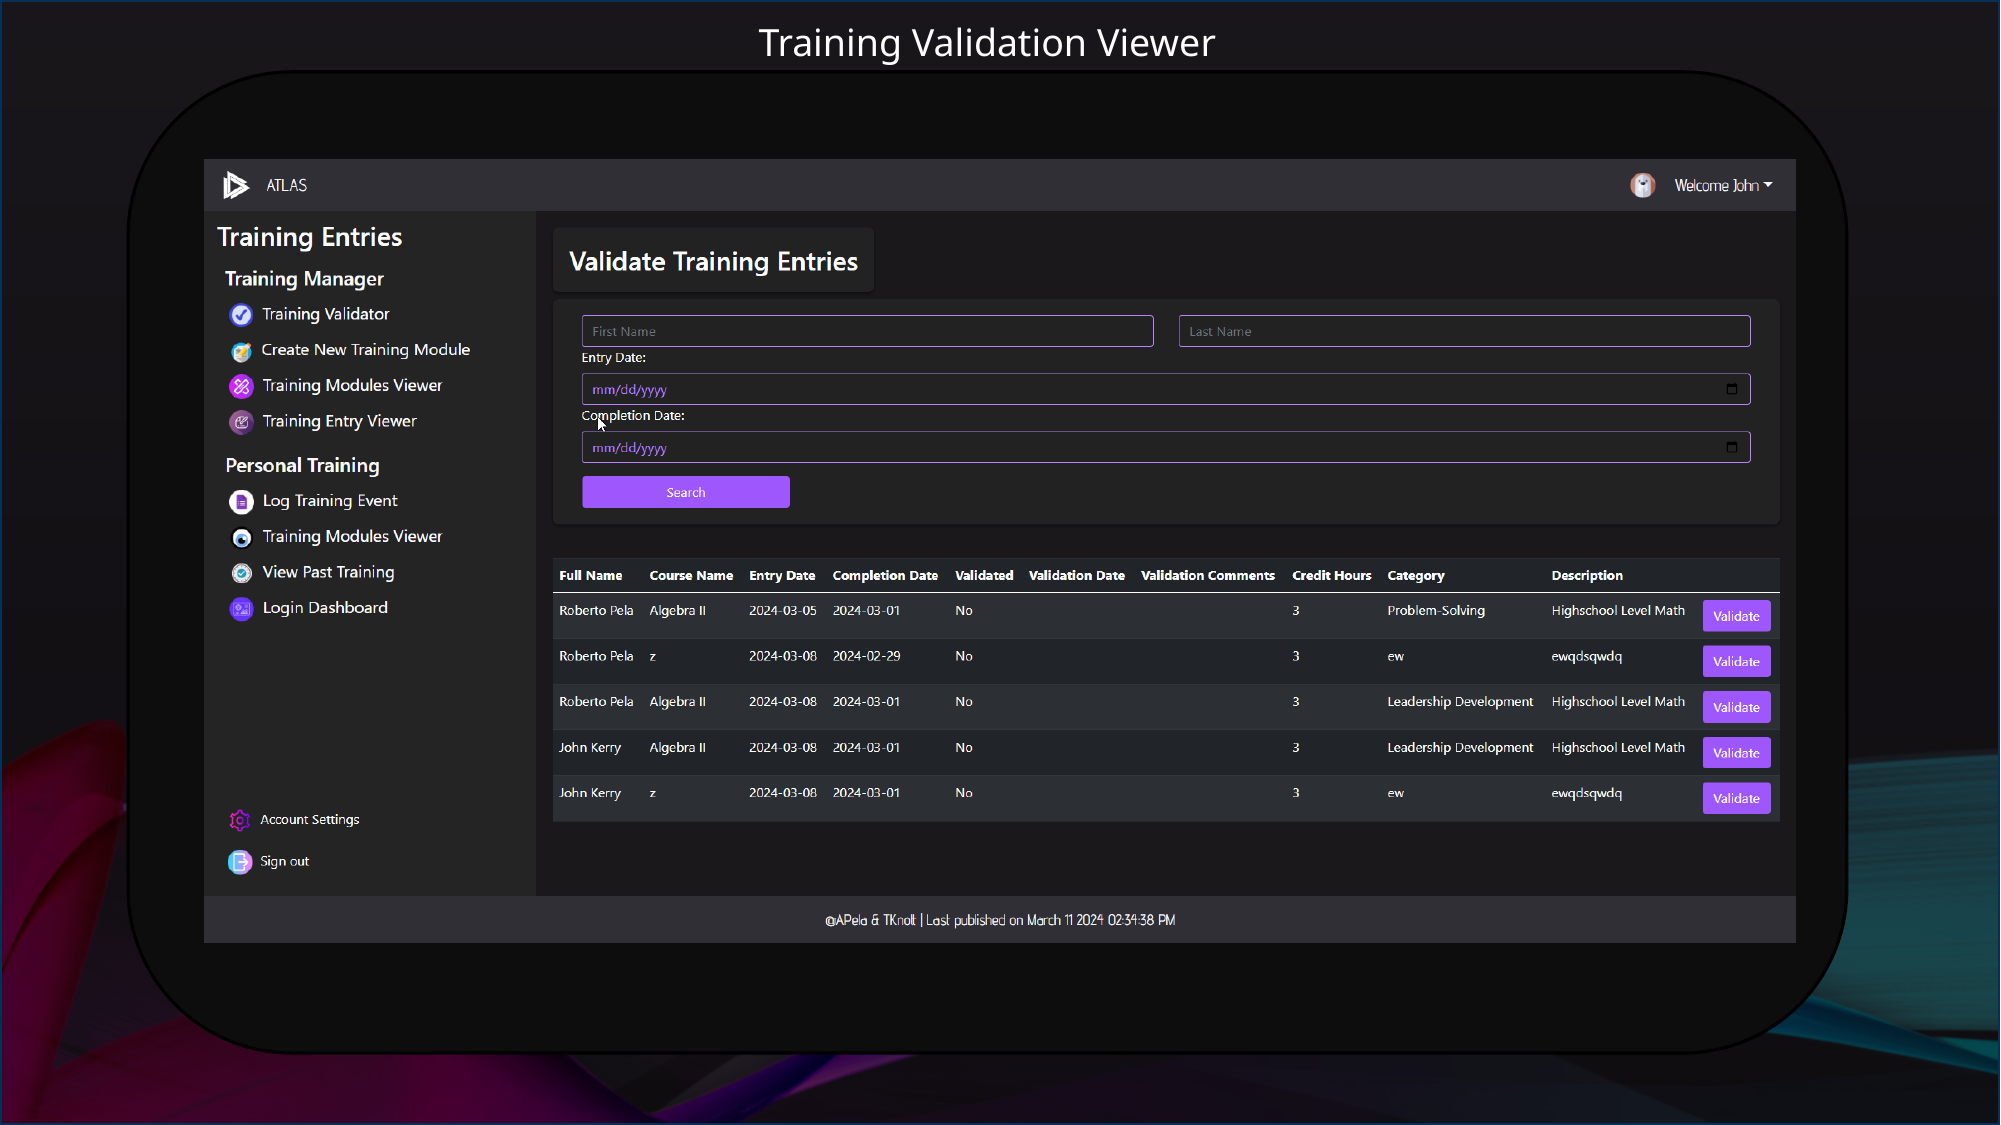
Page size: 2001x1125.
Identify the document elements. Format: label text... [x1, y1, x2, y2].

picture [204, 158, 1796, 943]
text_box [126, 70, 1849, 1055]
text_box [0, 0, 2000, 1125]
text_box Training Validation Viewer [581, 11, 1394, 71]
